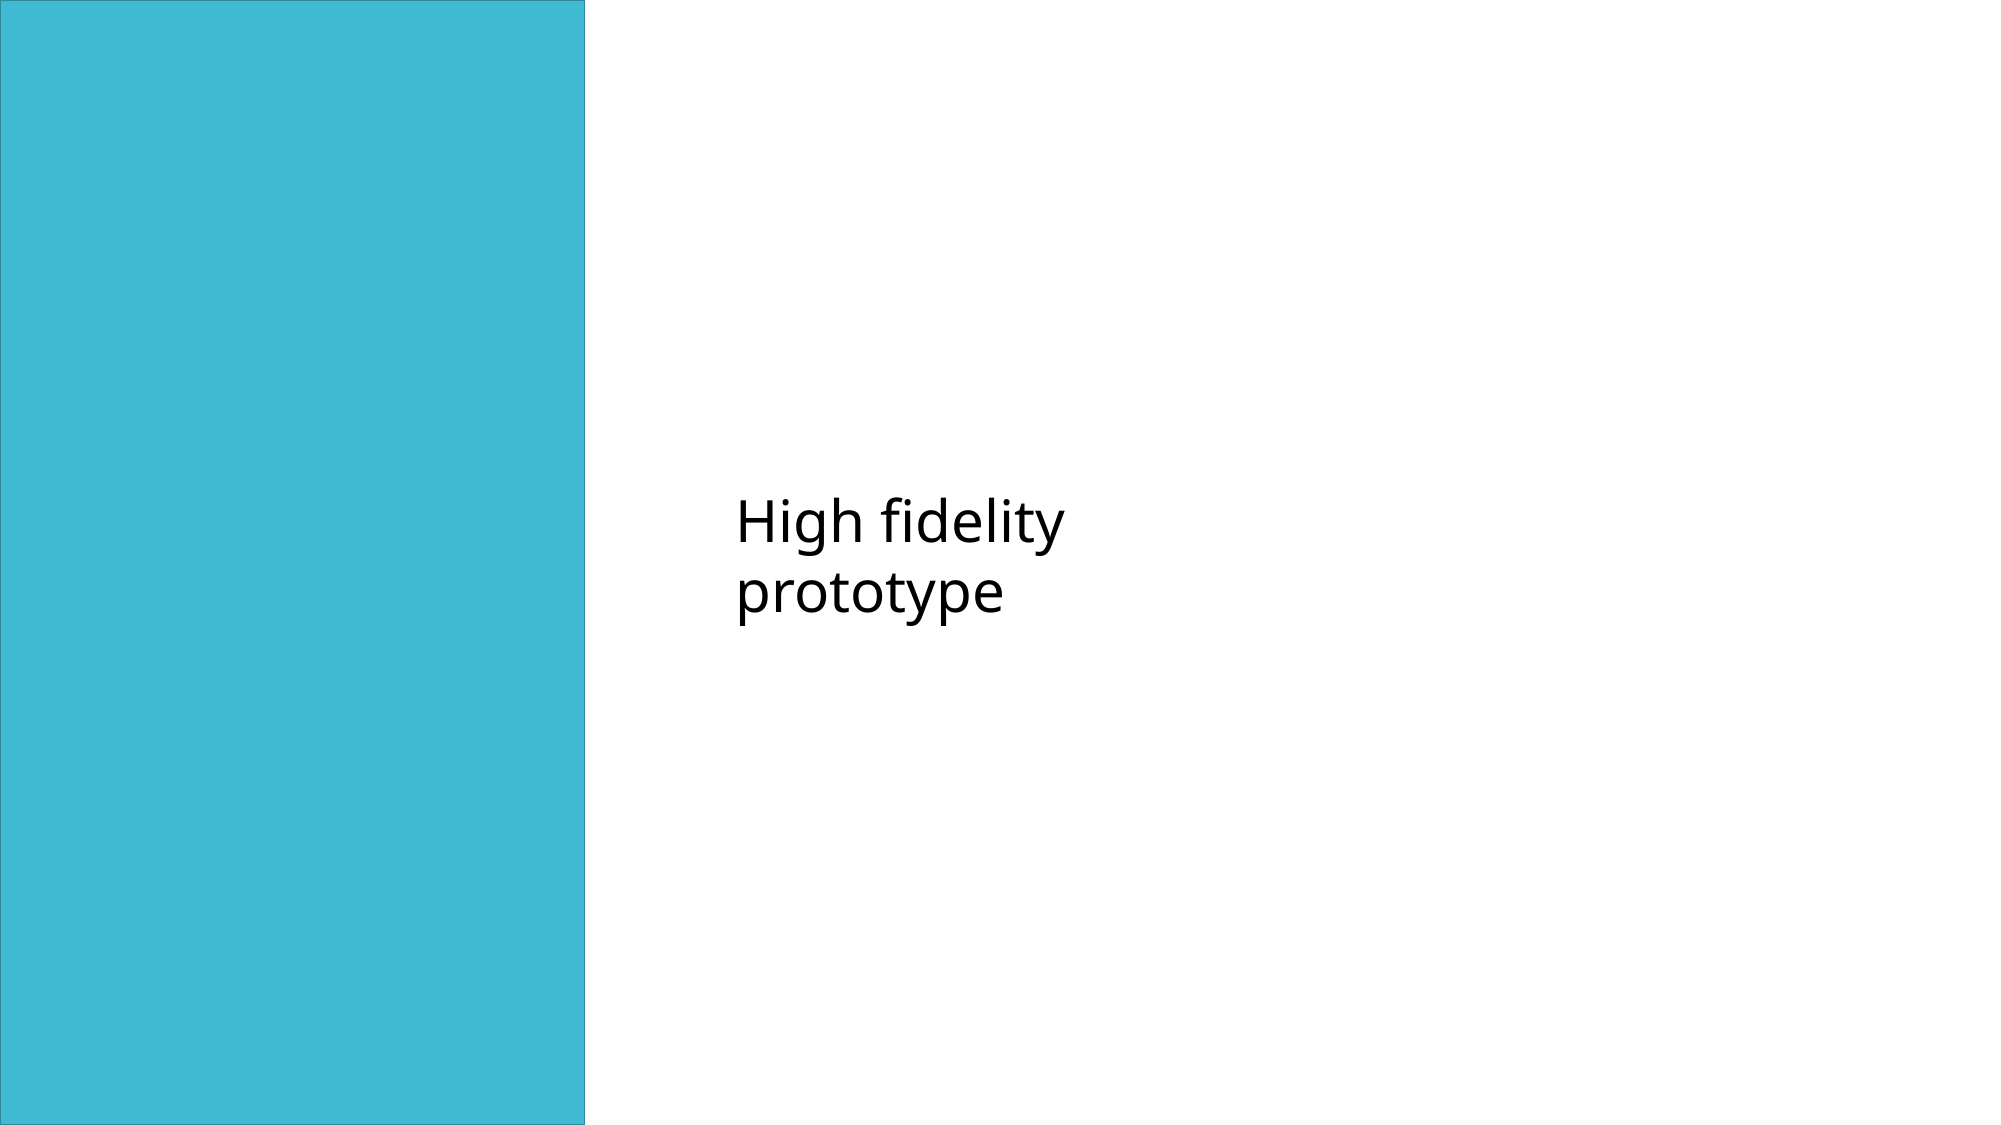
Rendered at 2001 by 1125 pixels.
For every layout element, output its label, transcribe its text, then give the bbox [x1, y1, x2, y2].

text_box [0, 0, 585, 1125]
text_box High fidelity prototype [720, 476, 1326, 632]
